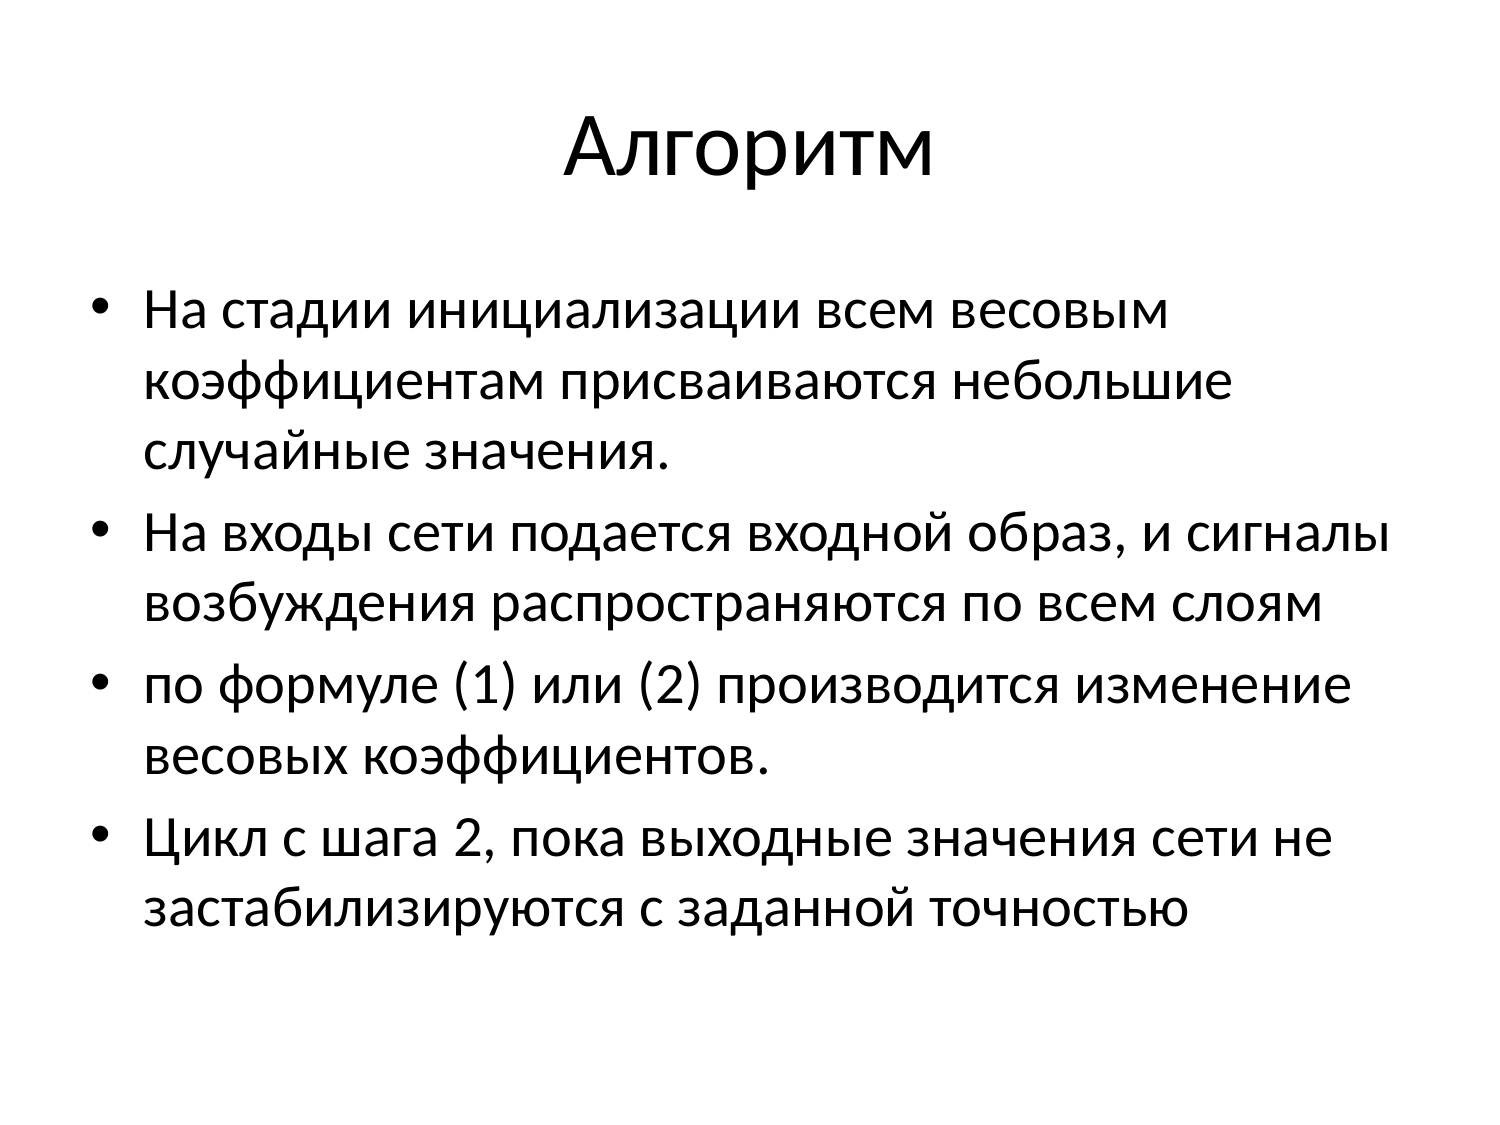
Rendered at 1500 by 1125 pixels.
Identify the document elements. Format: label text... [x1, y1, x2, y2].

title Алгоритм [75, 45, 1425, 233]
list На стадии инициализации всем весовым коэффициентам присваиваются небольшие случайные значения. На входы сети подается входной образ, и сигналы возбуждения распространяются по всем слоям по формуле (1) или (2) производится изменение весовых коэффициентов. Цикл с шага 2, пока выходные значения сети не застабилизируются с заданной точностью [75, 262, 1425, 1005]
